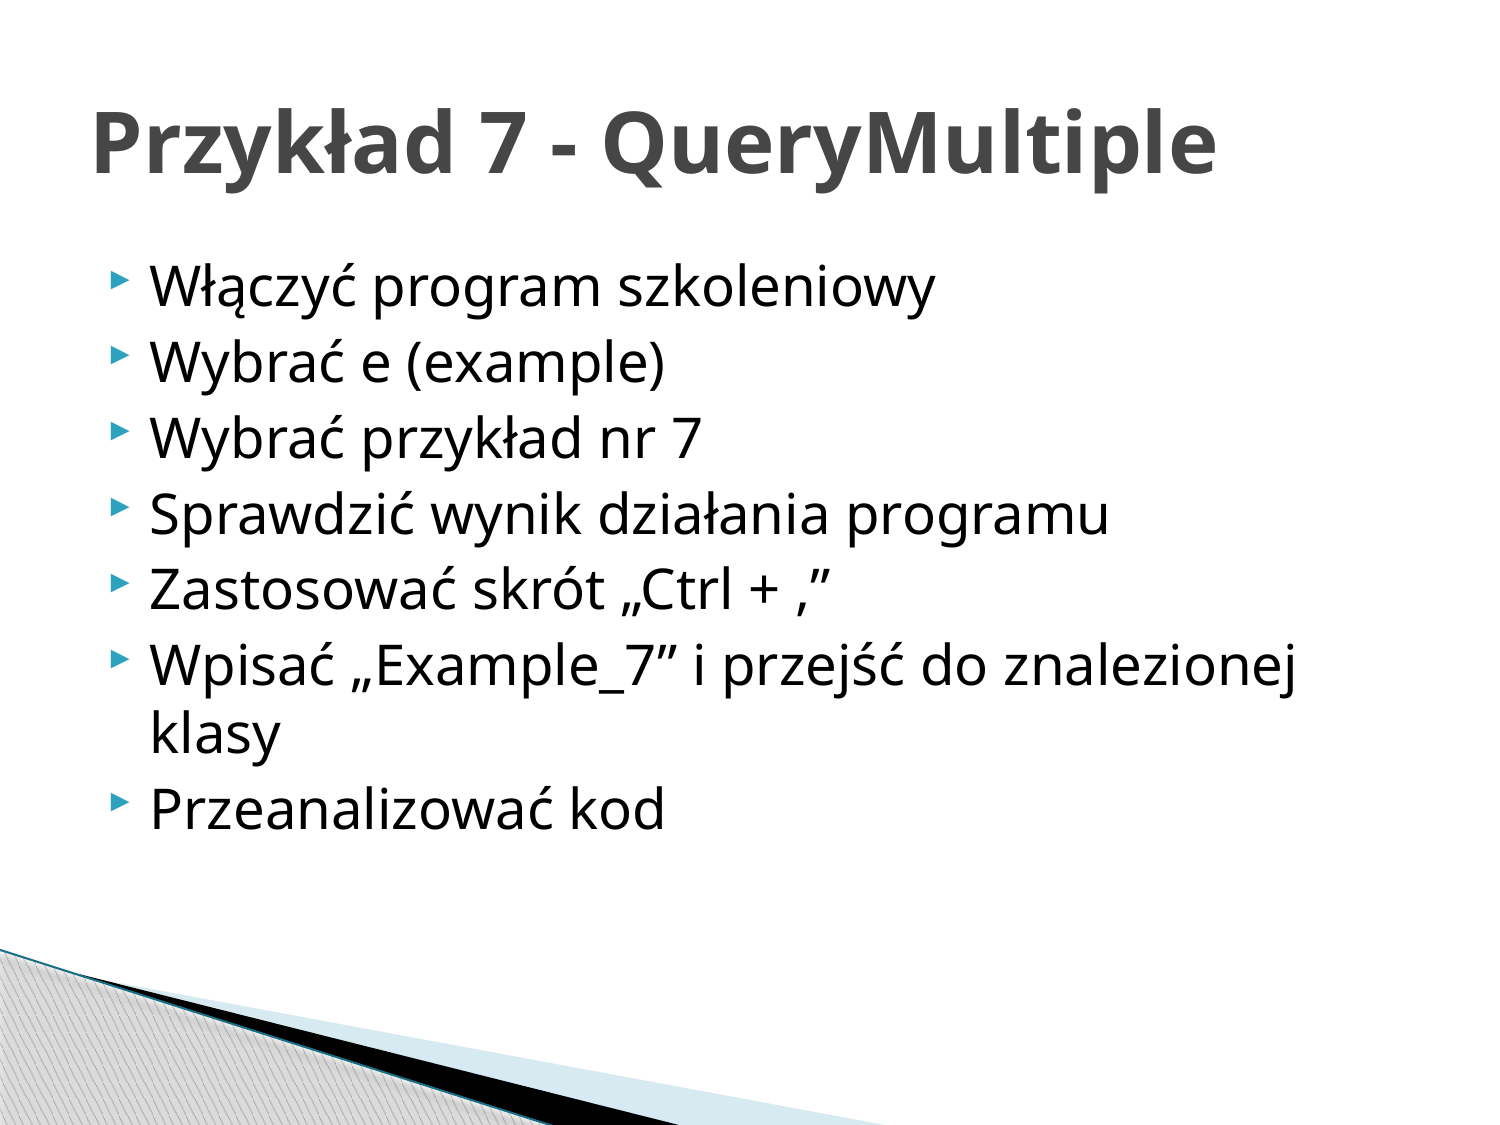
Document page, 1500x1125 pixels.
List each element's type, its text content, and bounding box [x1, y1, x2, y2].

list Włączyć program szkoleniowy Wybrać e (example) Wybrać przykład nr 7 Sprawdzić wynik działania programu Zastosować skrót „Ctrl + ,” Wpisać „Example_7” i przejść do znalezionej klasy Przeanalizować kod [75, 243, 1425, 986]
title Przykład 7 - QueryMultiple [75, 45, 1425, 233]
